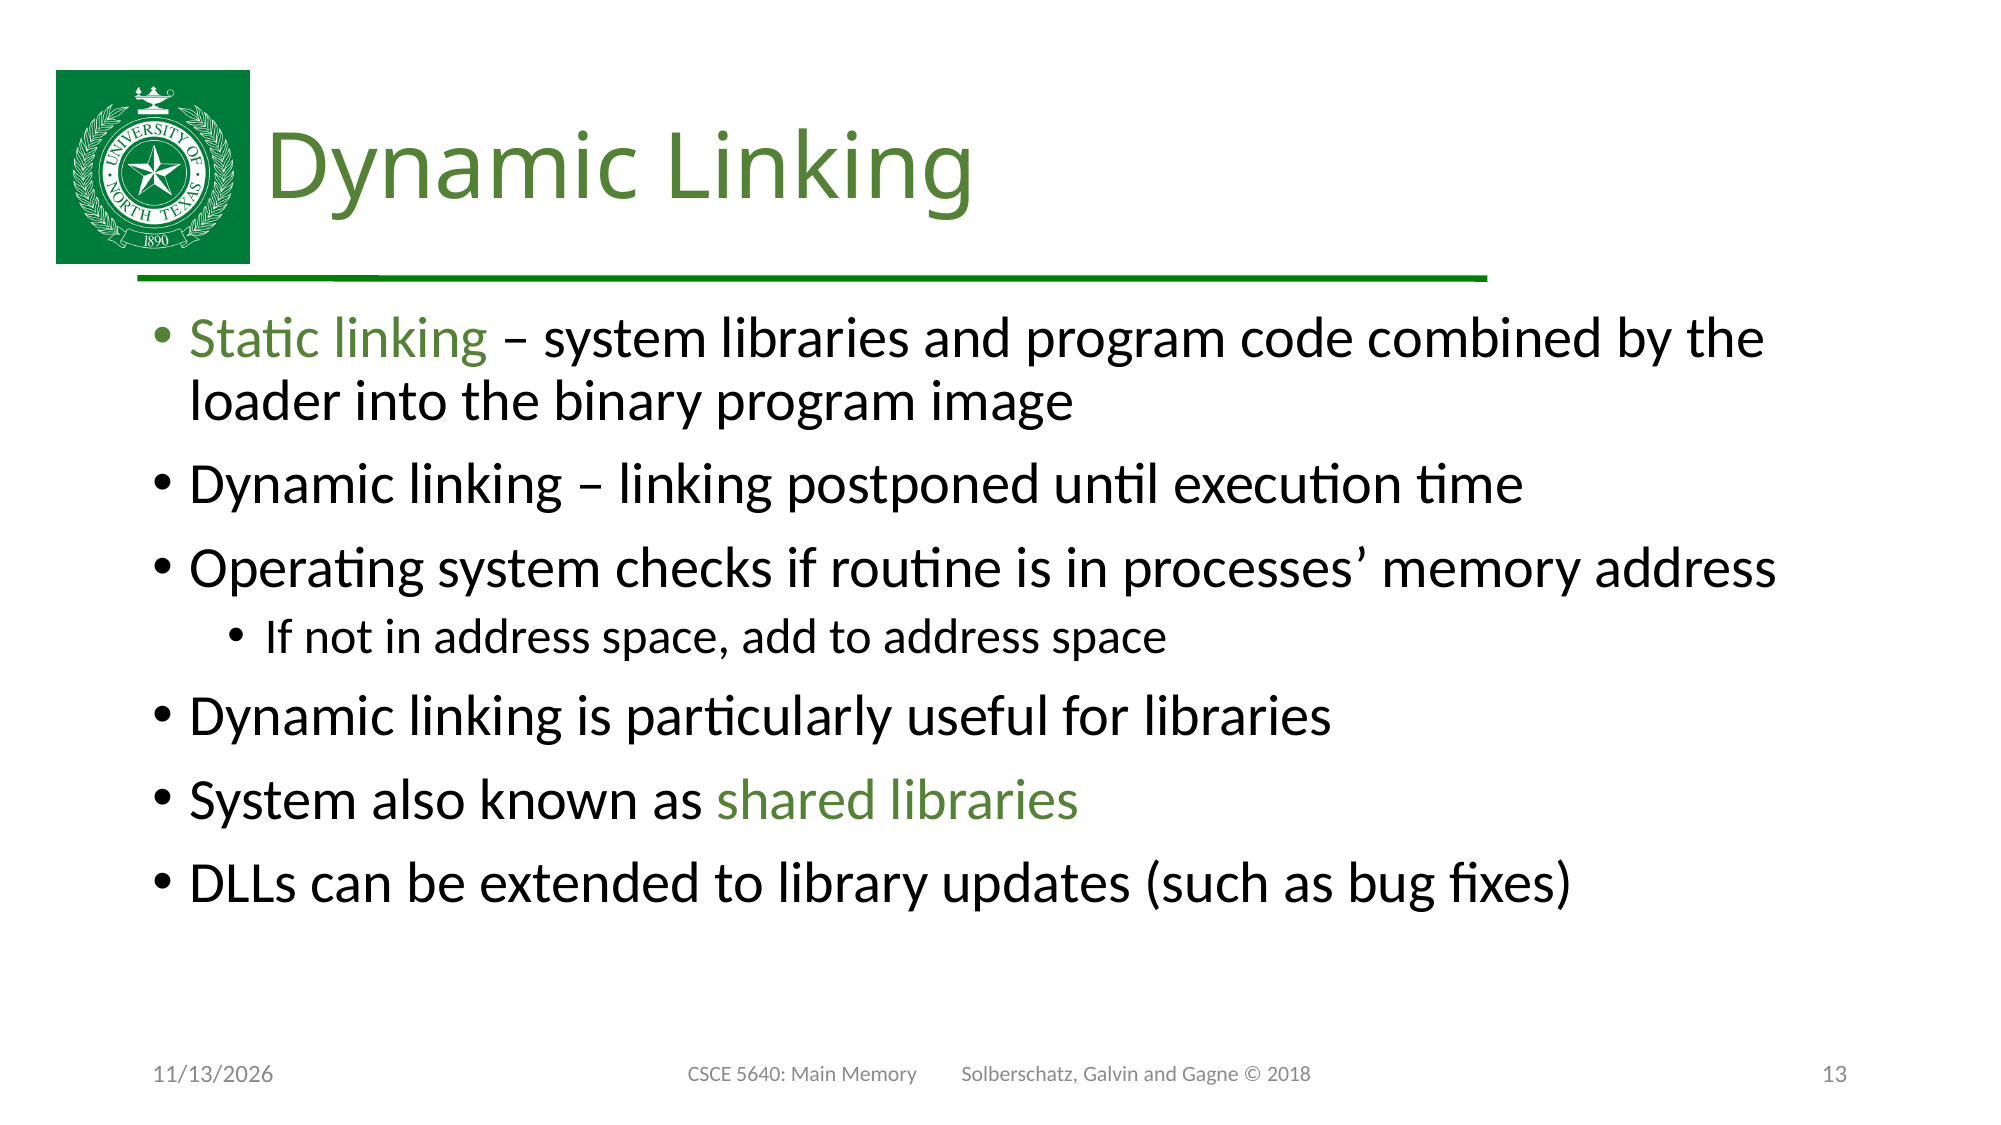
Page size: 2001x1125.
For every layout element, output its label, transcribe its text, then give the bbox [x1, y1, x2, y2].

picture [56, 70, 249, 264]
slide_number 13 [1412, 1042, 1863, 1103]
list Static linking – system libraries and program code combined by the loader into the binary program image Dynamic linking – linking postponed until execution time Operating system checks if routine is in processes’ memory address If not in address space, add to address space Dynamic linking is particularly useful for libraries System also known as shared libraries DLLs can be extended to library updates (such as bug fixes) [137, 299, 1863, 1014]
footer CSCE 5640: Main Memory Solberschatz, Galvin and Gagne © 2018 [662, 1042, 1338, 1103]
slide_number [137, 1042, 588, 1103]
title Dynamic Linking [249, 59, 1863, 278]
